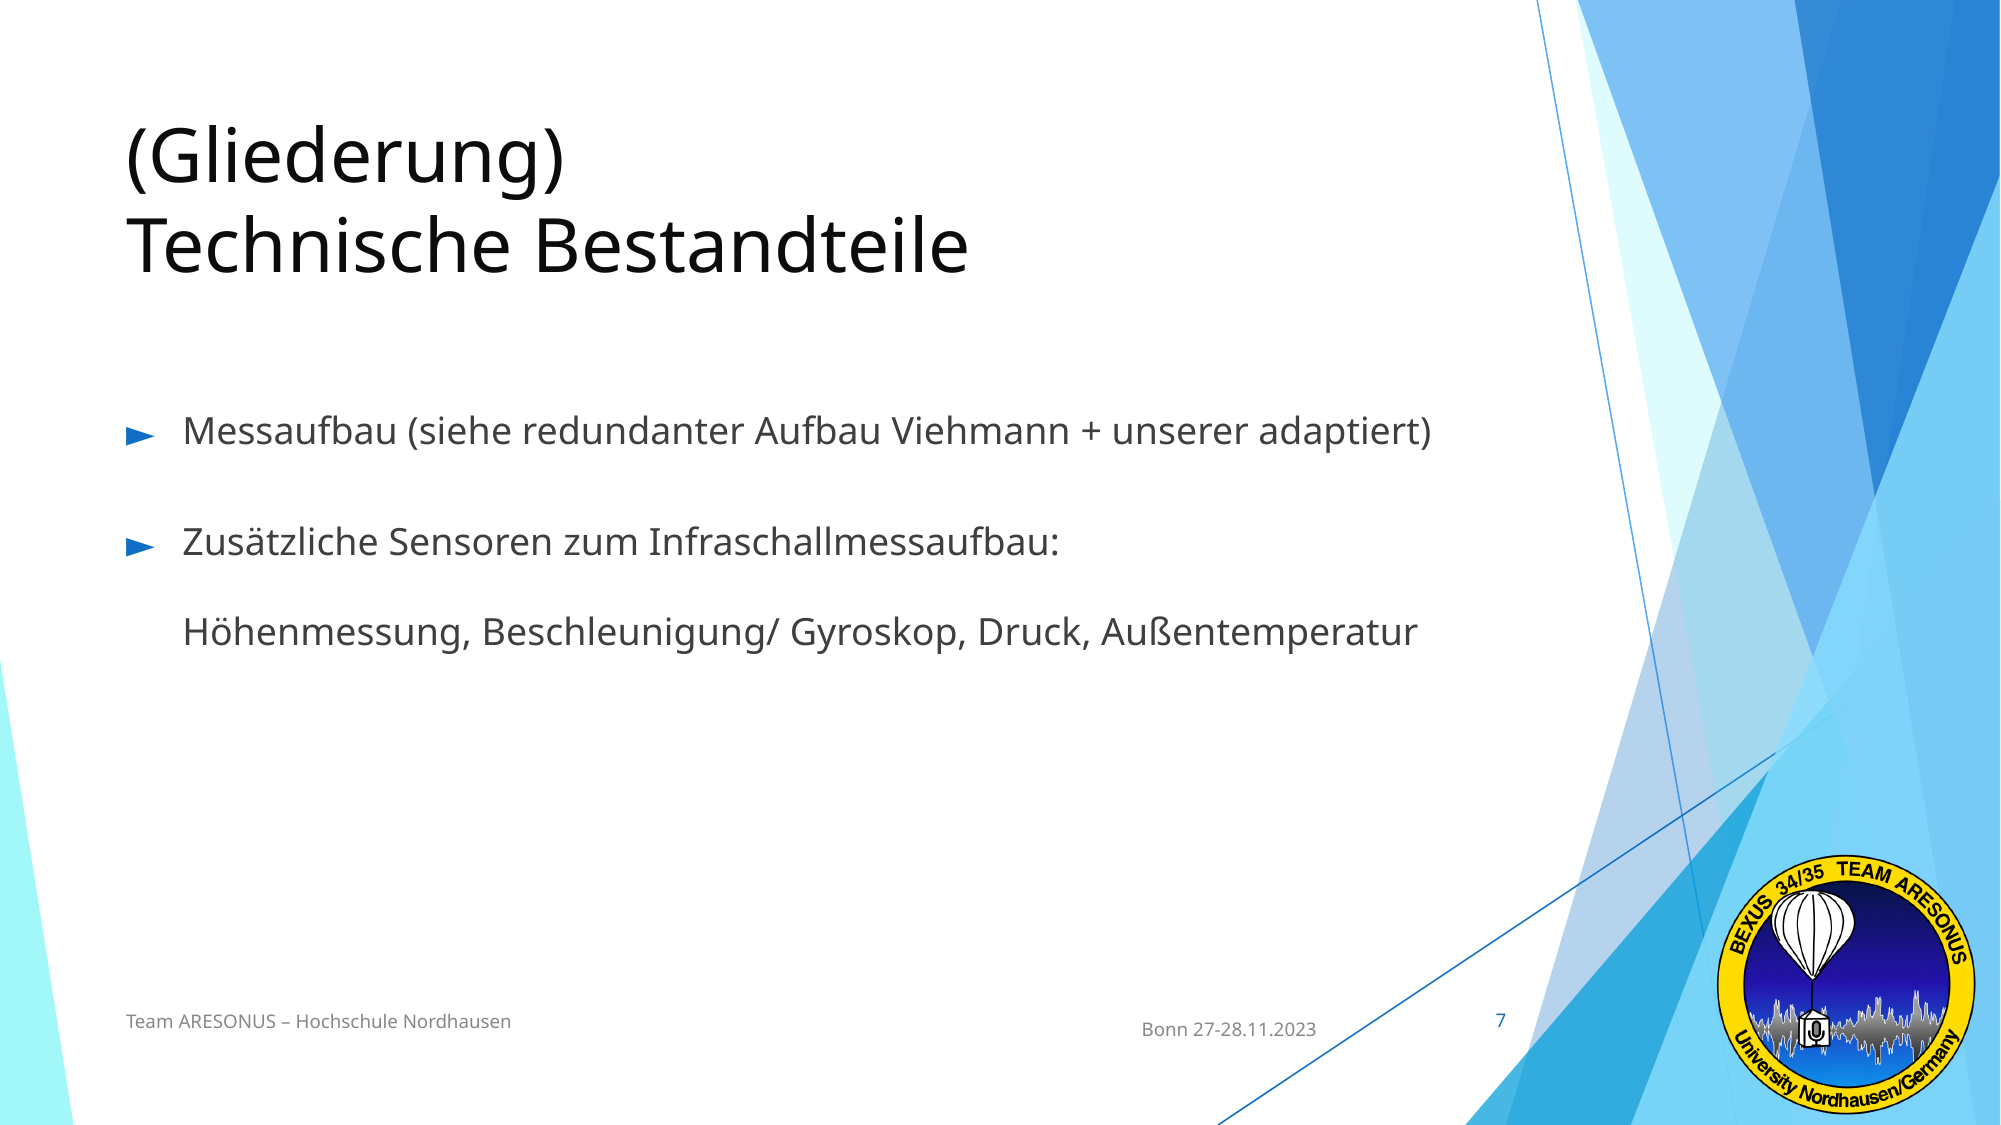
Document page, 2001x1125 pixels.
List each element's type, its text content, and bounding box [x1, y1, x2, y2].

footer Team ARESONUS – Hochschule Nordhausen [111, 991, 1145, 1051]
picture [1655, 849, 2001, 1120]
list Messaufbau (siehe redundanter Aufbau Viehmann + unserer adaptiert) Zusätzliche Sensoren zum Infraschallmessaufbau: Höhenmessung, Beschleunigung/ Gyroskop, Druck, Außentemperatur [111, 354, 1673, 992]
title (Gliederung) Technische Bestandteile [111, 99, 1522, 317]
slide_number ‹#› [1409, 991, 1522, 1051]
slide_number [1145, 1006, 1332, 1051]
